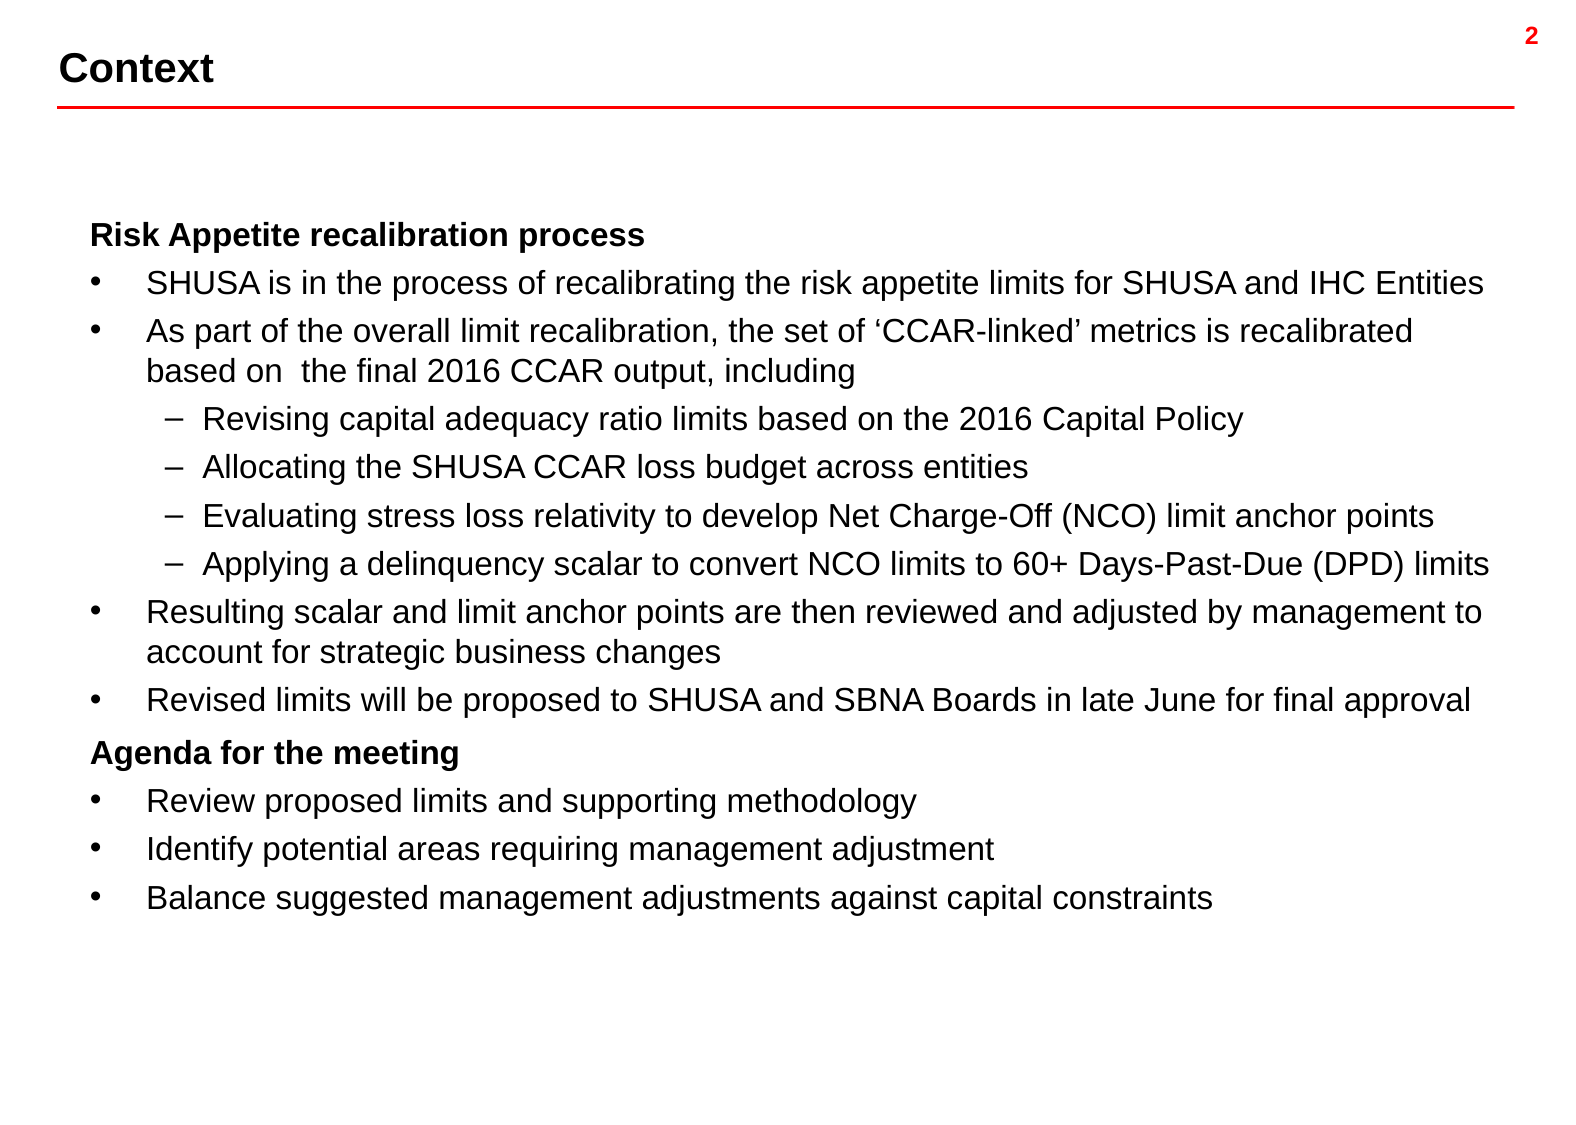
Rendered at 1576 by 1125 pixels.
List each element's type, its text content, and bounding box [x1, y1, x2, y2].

text_box Risk Appetite recalibration process SHUSA is in the process of recalibrating the risk appetite limits for SHUSA and IHC Entities As part of the overall limit recalibration, the set of ‘CCAR-linked’ metrics is recalibrated based on the final 2016 CCAR output, including Revising capital adequacy ratio limits based on the 2016 Capital Policy Allocating the SHUSA CCAR loss budget across entities Evaluating stress loss relativity to develop Net Charge-Off (NCO) limit anchor points Applying a delinquency scalar to convert NCO limits to 60+ Days-Past-Due (DPD) limits Resulting scalar and limit anchor points are then reviewed and adjusted by management to account for strategic business changes Revised limits will be proposed to SHUSA and SBNA Boards in late June for final approval Agenda for the meeting Review proposed limits and supporting methodology Identify potential areas requiring management adjustment Balance suggested management adjustments against capital constraints [75, 205, 1515, 924]
text_box Context [43, 40, 1576, 99]
